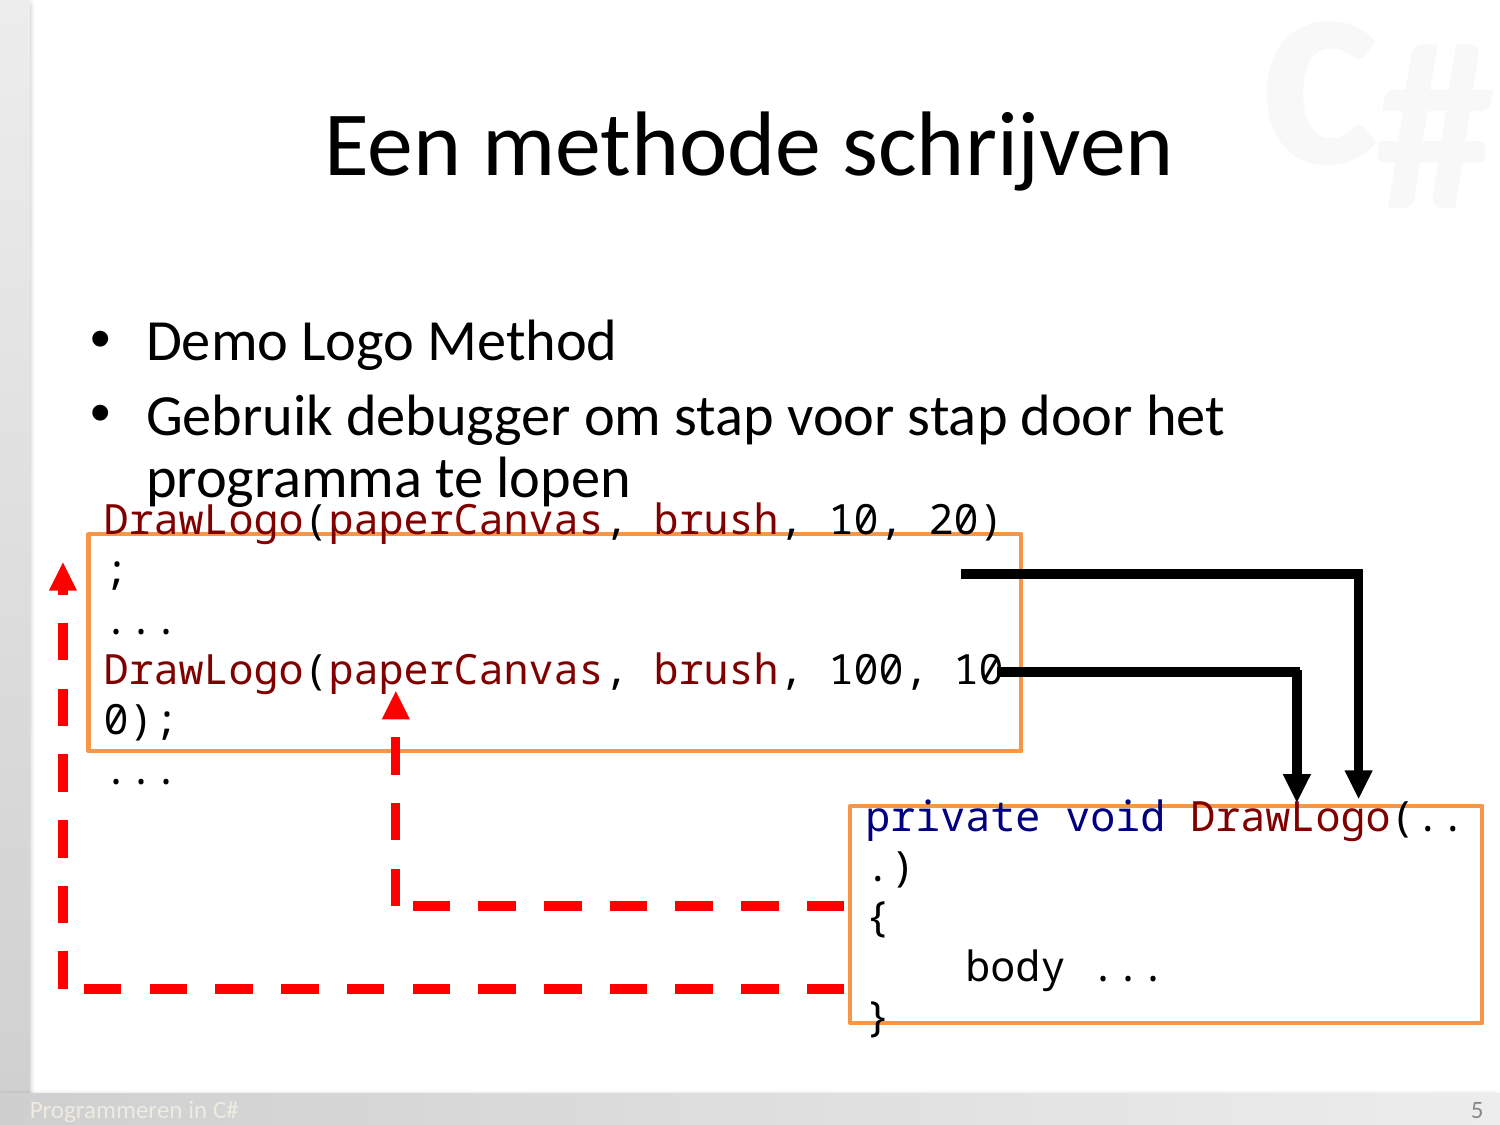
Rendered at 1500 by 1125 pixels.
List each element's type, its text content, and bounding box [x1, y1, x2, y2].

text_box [395, 691, 845, 907]
text_box private void DrawLogo(...) { body ... } [850, 806, 1483, 1024]
title Een methode schrijven [75, 45, 1425, 233]
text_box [996, 669, 1301, 803]
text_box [62, 562, 845, 990]
text_box DrawLogo(paperCanvas, brush, 10, 20); ... DrawLogo(paperCanvas, brush, 100, 100); ... [88, 536, 1022, 752]
slide_number ‹#› [1148, 1078, 1499, 1125]
list Demo Logo Method Gebruik debugger om stap voor stap door het programma te lopen [75, 302, 1425, 536]
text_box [960, 569, 1363, 799]
footer Programmeren in C# [0, 1078, 372, 1125]
